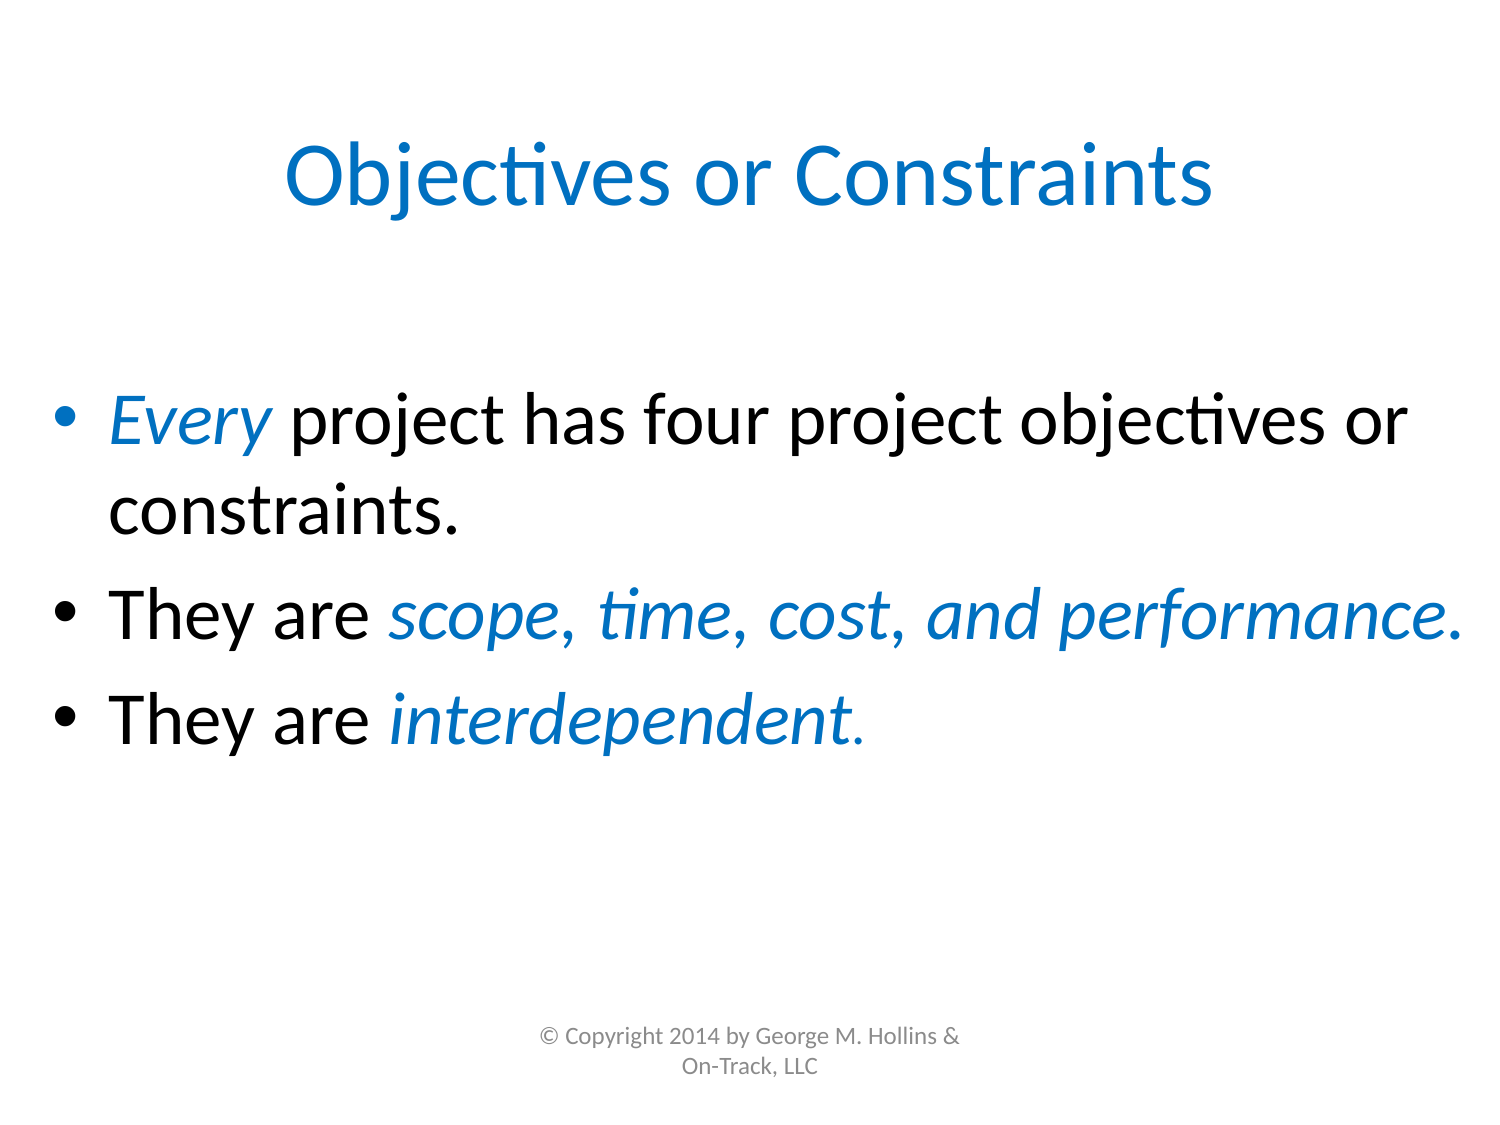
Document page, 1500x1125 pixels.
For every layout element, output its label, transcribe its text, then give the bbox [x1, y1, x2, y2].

list Every project has four project objectives or constraints. They are scope, time, cost, and performance. They are interdependent. [37, 362, 1488, 1013]
footer © Copyright 2014 by George M. Hollins & On-Track, LLC [512, 1012, 988, 1088]
title Objectives or Constraints [37, 87, 1463, 250]
